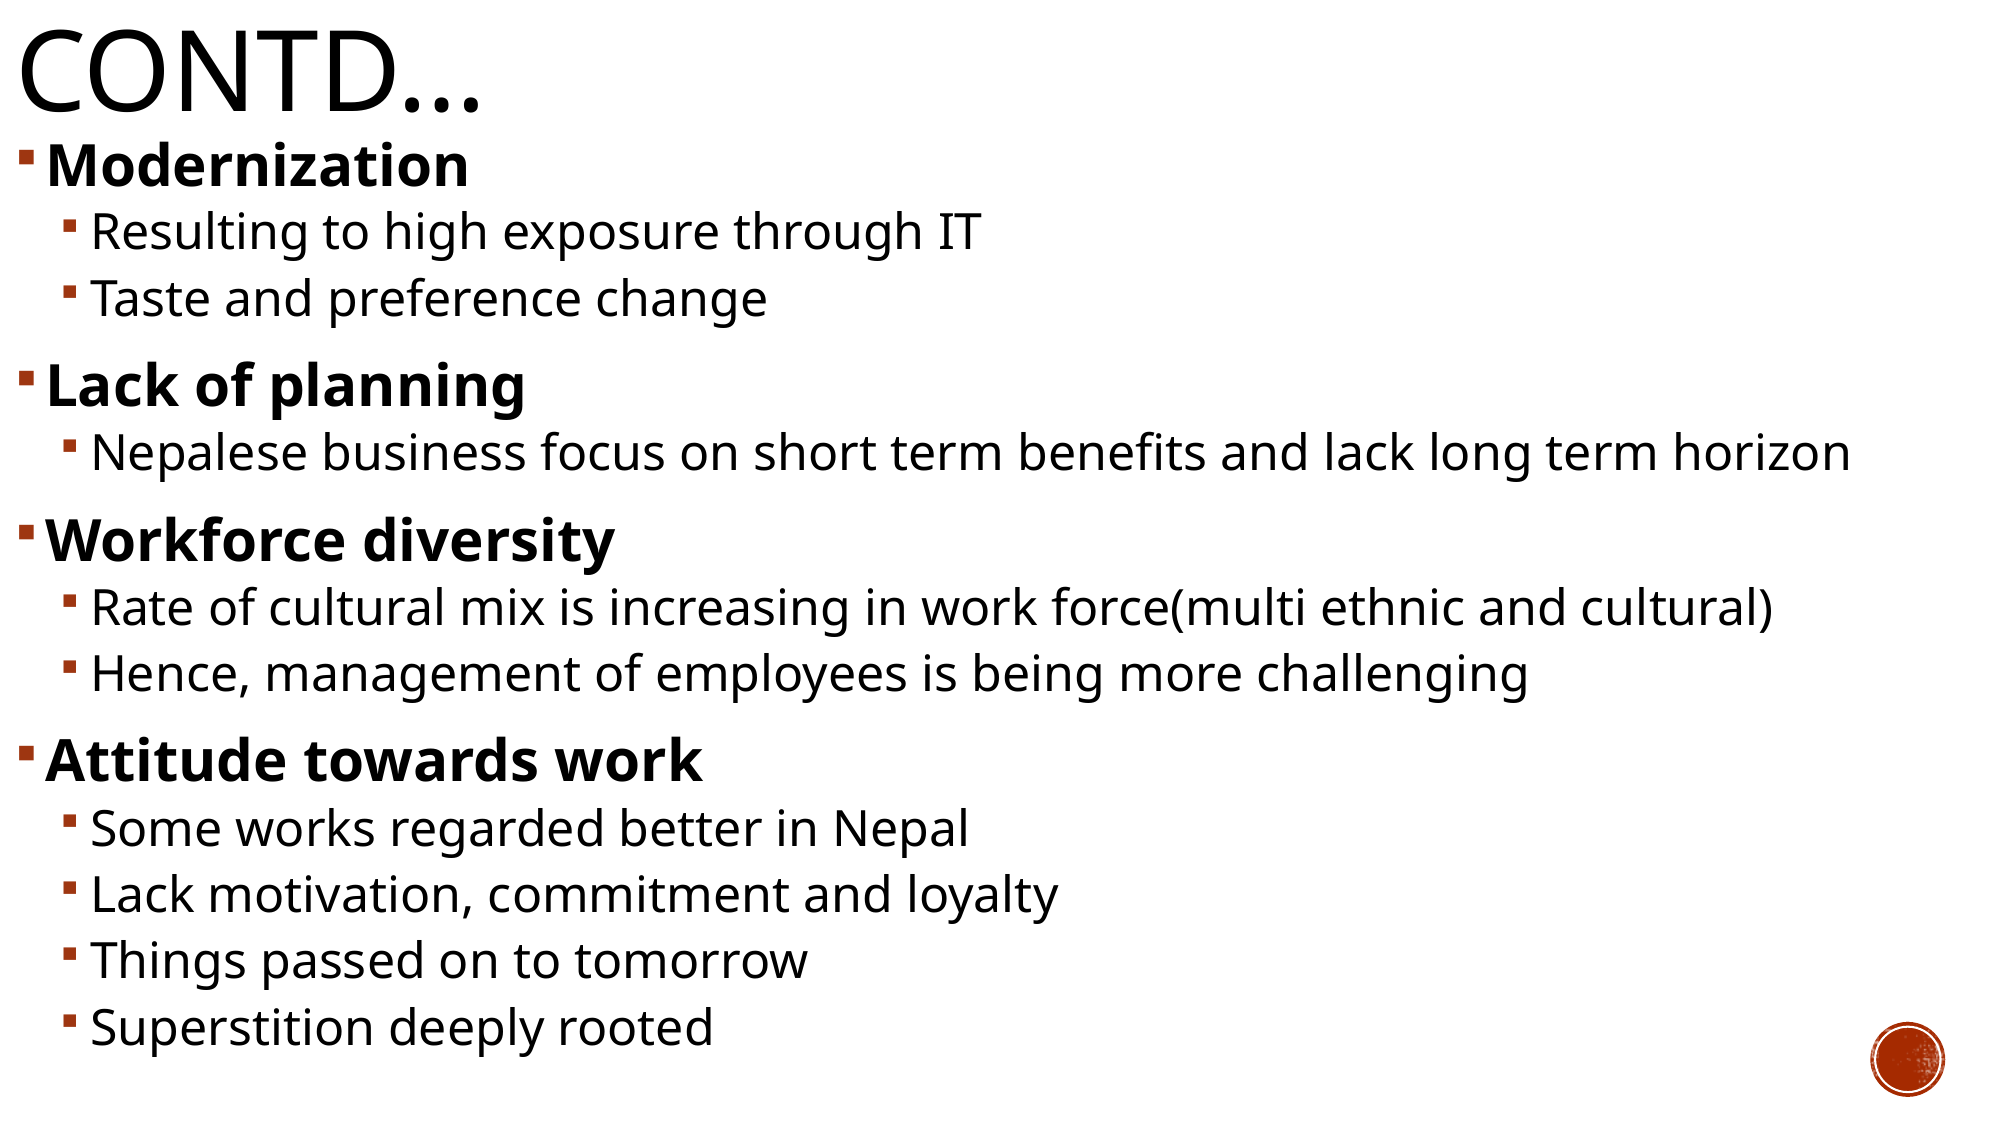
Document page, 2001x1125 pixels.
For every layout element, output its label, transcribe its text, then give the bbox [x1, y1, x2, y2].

list Modernization Resulting to high exposure through IT Taste and preference change Lack of planning Nepalese business focus on short term benefits and lack long term horizon Workforce diversity Rate of cultural mix is increasing in work force(multi ethnic and cultural) Hence, management of employees is being more challenging Attitude towards work Some works regarded better in Nepal Lack motivation, commitment and loyalty Things passed on to tomorrow Superstition deeply rooted [0, 128, 1967, 1110]
title Contd… [0, 0, 1650, 128]
